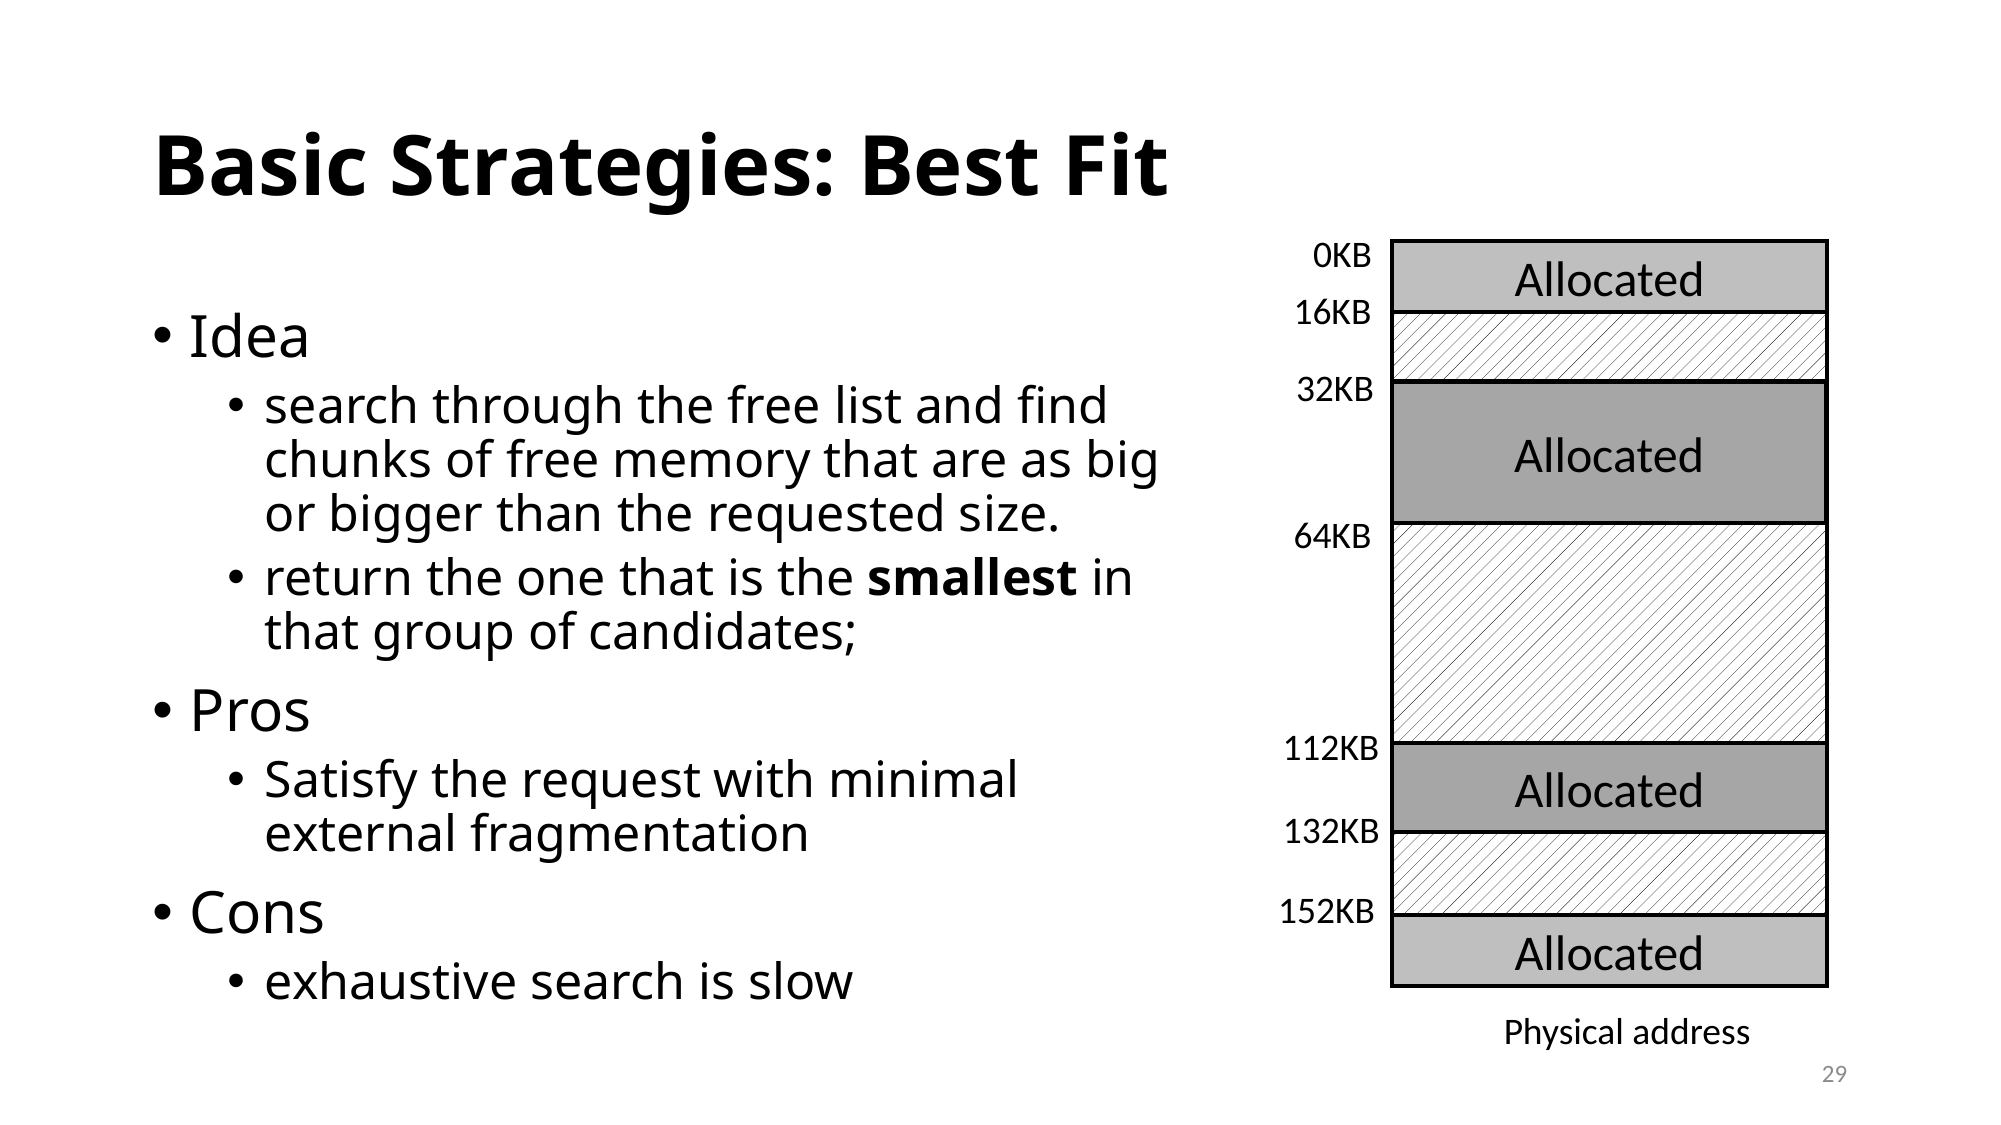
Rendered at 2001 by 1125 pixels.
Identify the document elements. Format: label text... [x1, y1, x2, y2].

text_box Allocated [1391, 240, 1828, 313]
text_box 112KB [1267, 715, 1395, 776]
title Basic Strategies: Best Fit [137, 59, 1863, 278]
slide_number 29 [1412, 1042, 1863, 1103]
text_box 64KB [1278, 503, 1387, 564]
text_box Allocated [1391, 914, 1828, 987]
text_box 152KB [1263, 878, 1391, 939]
text_box Allocated [1391, 380, 1828, 524]
text_box Physical address [1488, 999, 1766, 1060]
text_box 16KB [1278, 279, 1387, 340]
text_box 32KB [1281, 356, 1389, 417]
text_box [1391, 524, 1828, 742]
text_box Allocated [1391, 742, 1828, 833]
text_box 0KB [1298, 222, 1388, 282]
text_box [1391, 833, 1828, 914]
list Idea search through the free list and find chunks of free memory that are as big or bigger than the requested size. return the one that is the smallest in that group of candidates; Pros Satisfy the request with minimal external fragmentation Cons exhaustive search is slow [137, 299, 1186, 1061]
text_box 132KB [1268, 798, 1395, 859]
text_box [1391, 313, 1828, 380]
